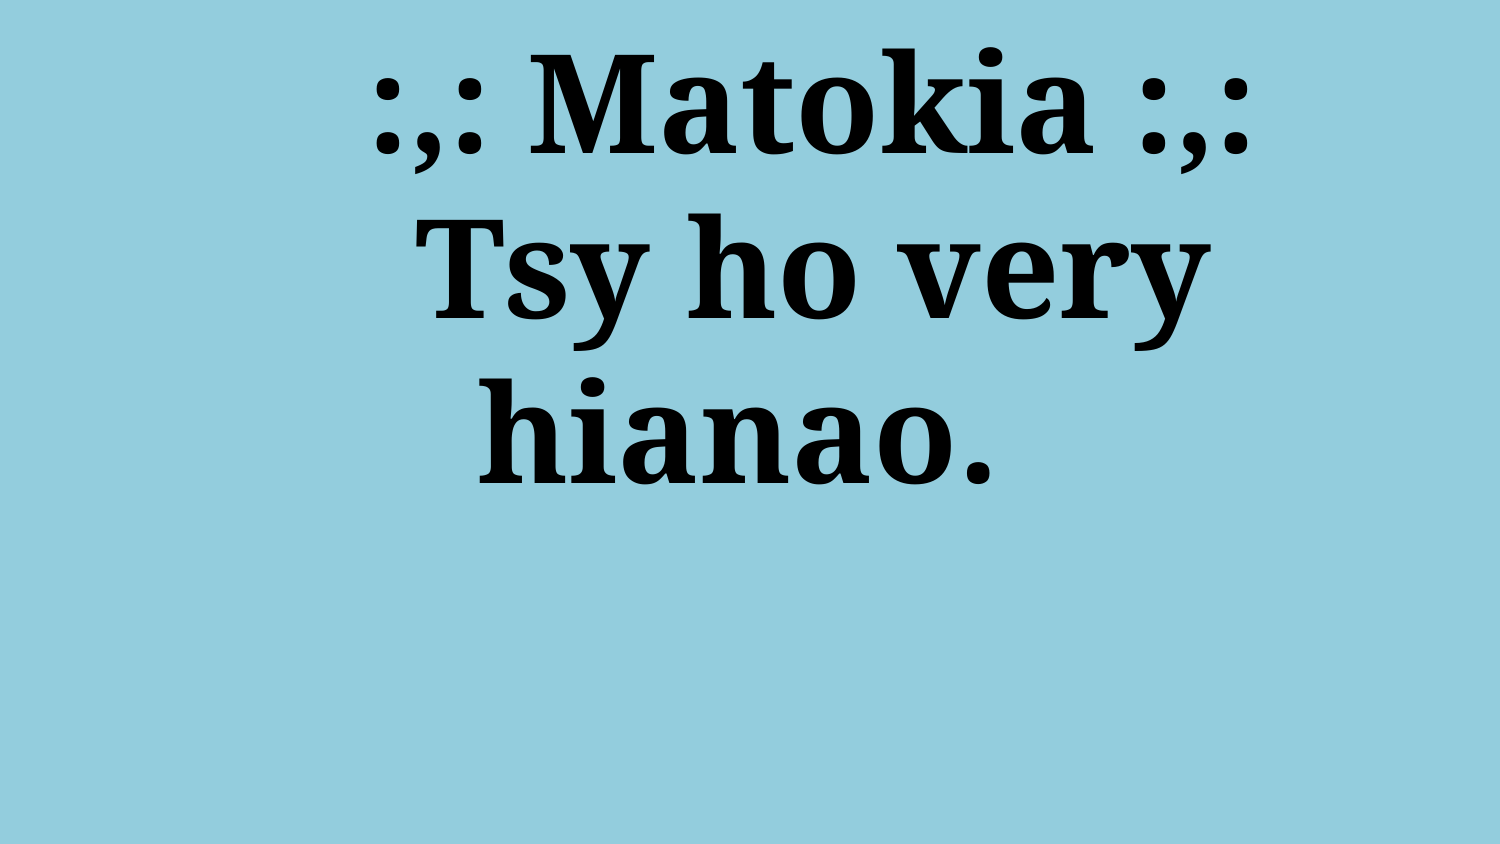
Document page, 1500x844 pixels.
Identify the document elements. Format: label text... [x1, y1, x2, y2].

title :,: Matokia :,: Tsy ho very hianao. [0, 8, 1477, 844]
